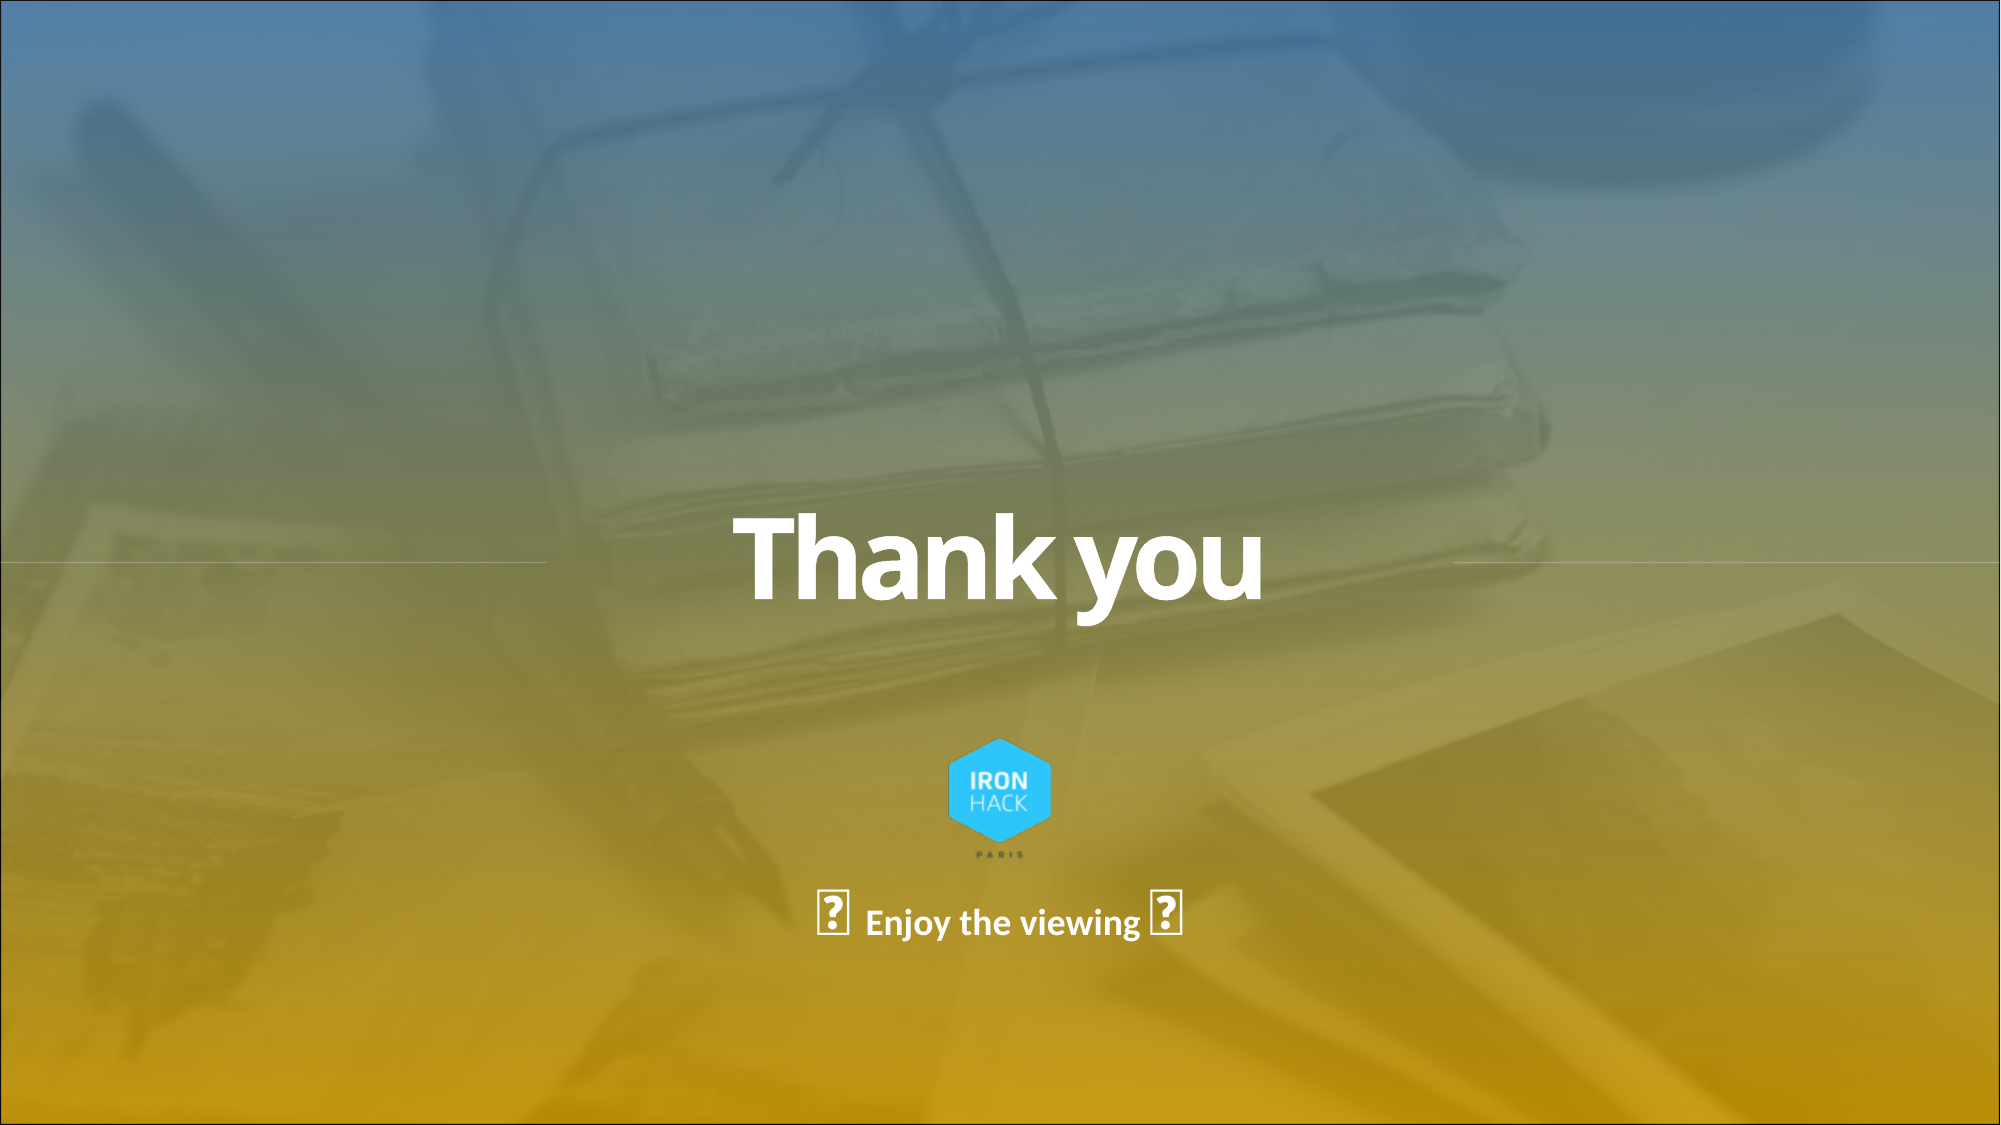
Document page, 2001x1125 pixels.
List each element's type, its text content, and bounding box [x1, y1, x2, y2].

picture [915, 719, 1085, 879]
text_box 🍿 Enjoy the viewing 🍿 [662, 875, 1338, 952]
text_box Thank you [503, 481, 1497, 644]
text_box [0, 564, 2000, 1125]
text_box [0, 0, 2000, 561]
